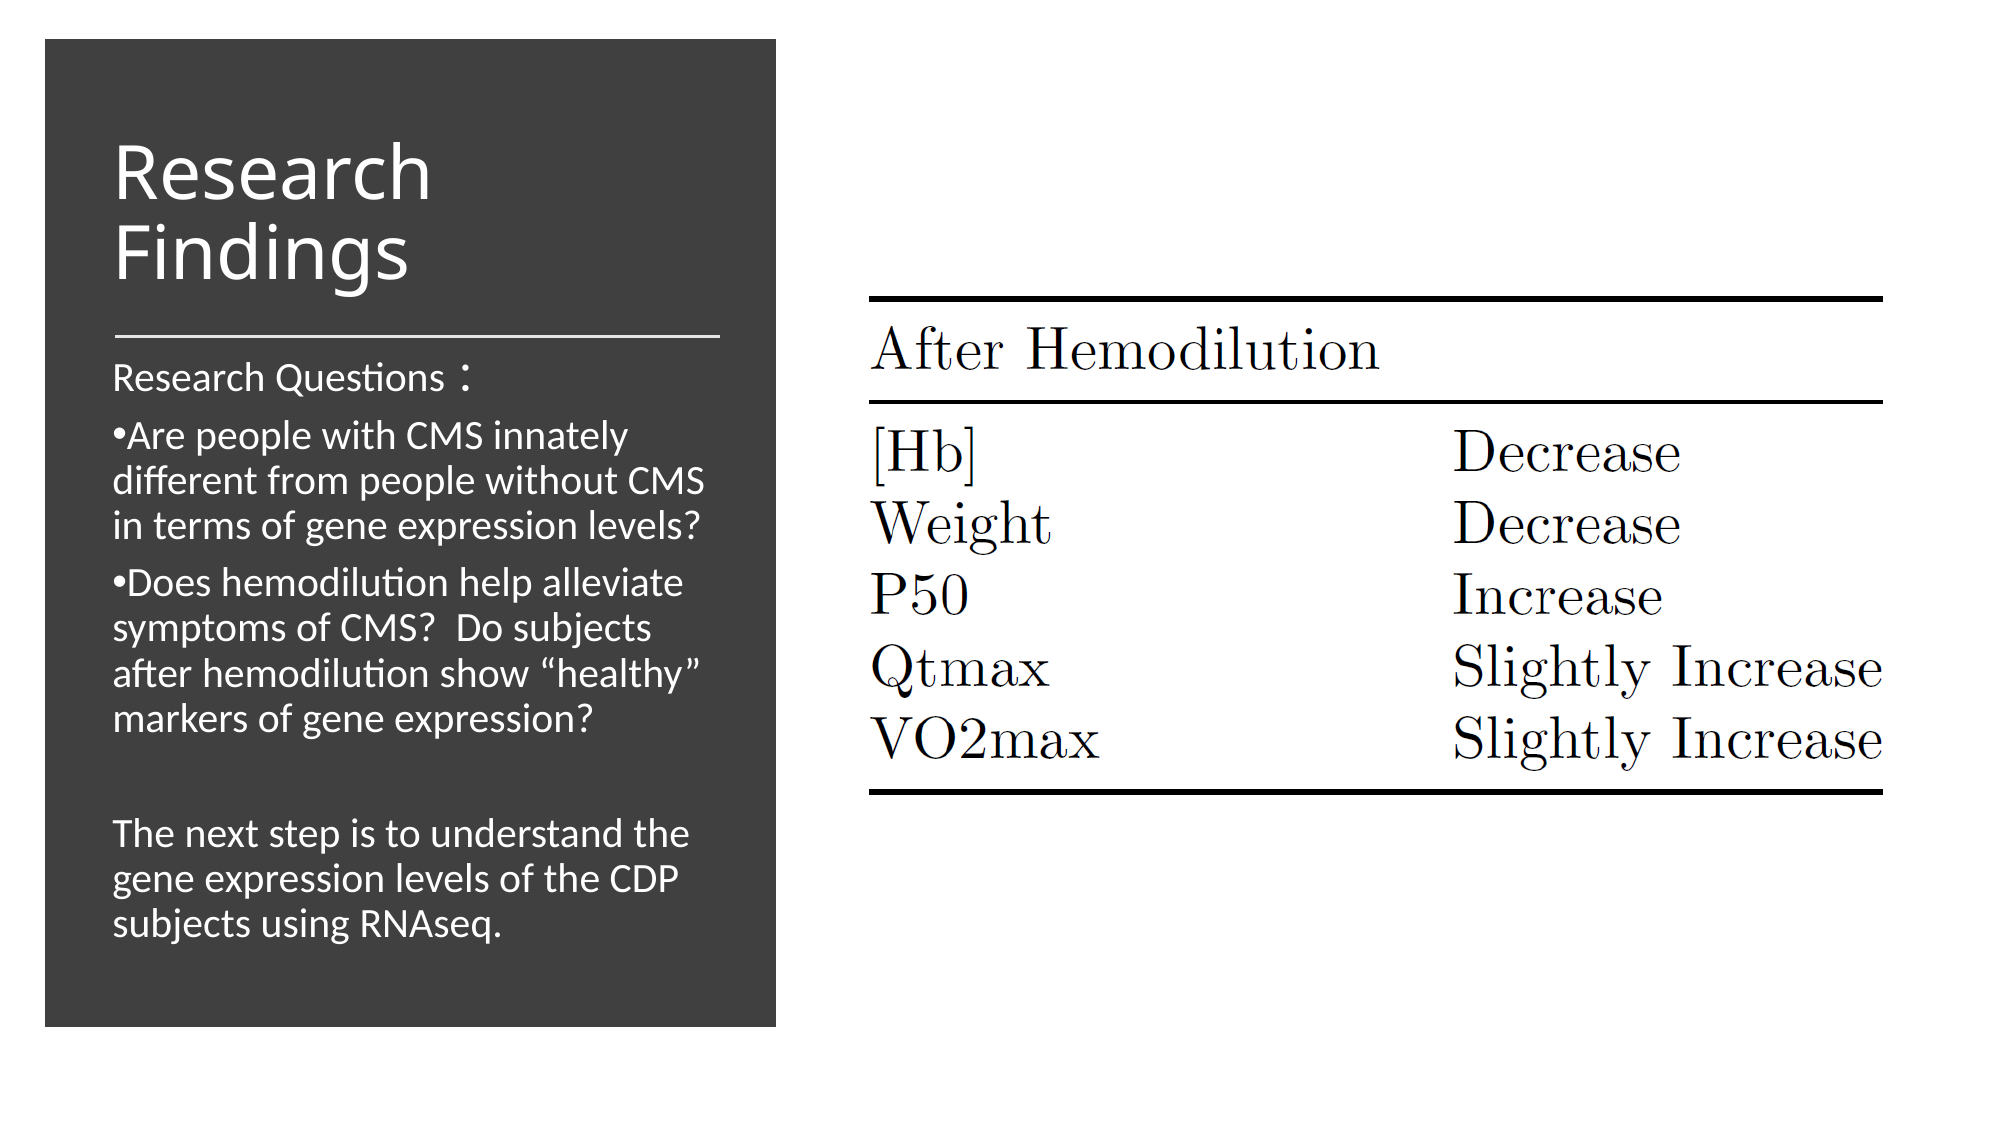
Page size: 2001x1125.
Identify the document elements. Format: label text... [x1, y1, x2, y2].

text_box Research Questions： Are people with CMS innately different from people without CMS in terms of gene expression levels? Does hemodilution help alleviate symptoms of CMS? Do subjects after hemodilution show “healthy” markers of gene expression? The next step is to understand the gene expression levels of the CDP subjects using RNAseq. [97, 348, 725, 967]
title Research Findings [97, 105, 725, 326]
text_box [54, 49, 767, 1018]
picture [838, 260, 1921, 840]
